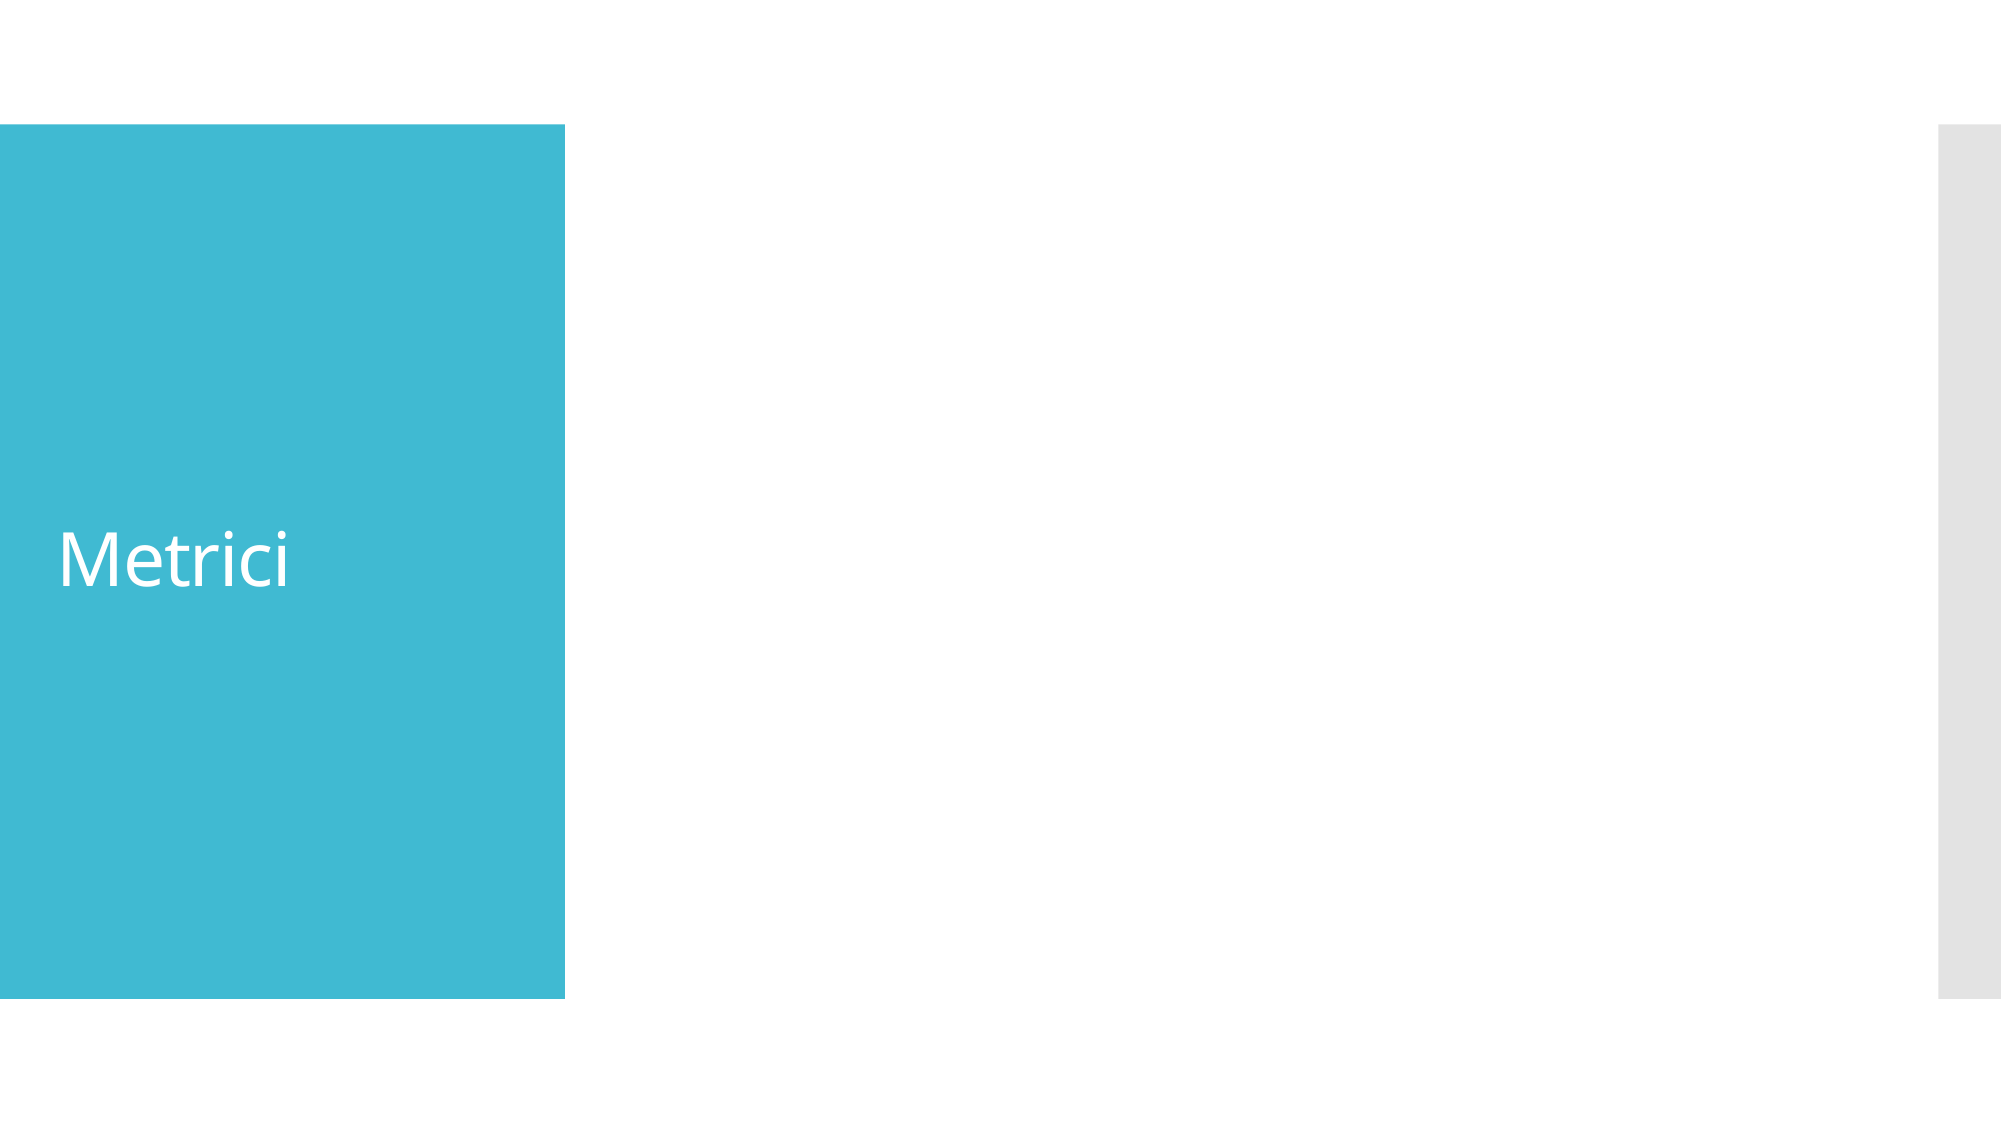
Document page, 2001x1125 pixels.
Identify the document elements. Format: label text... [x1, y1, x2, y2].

title Metrici [41, 184, 525, 940]
